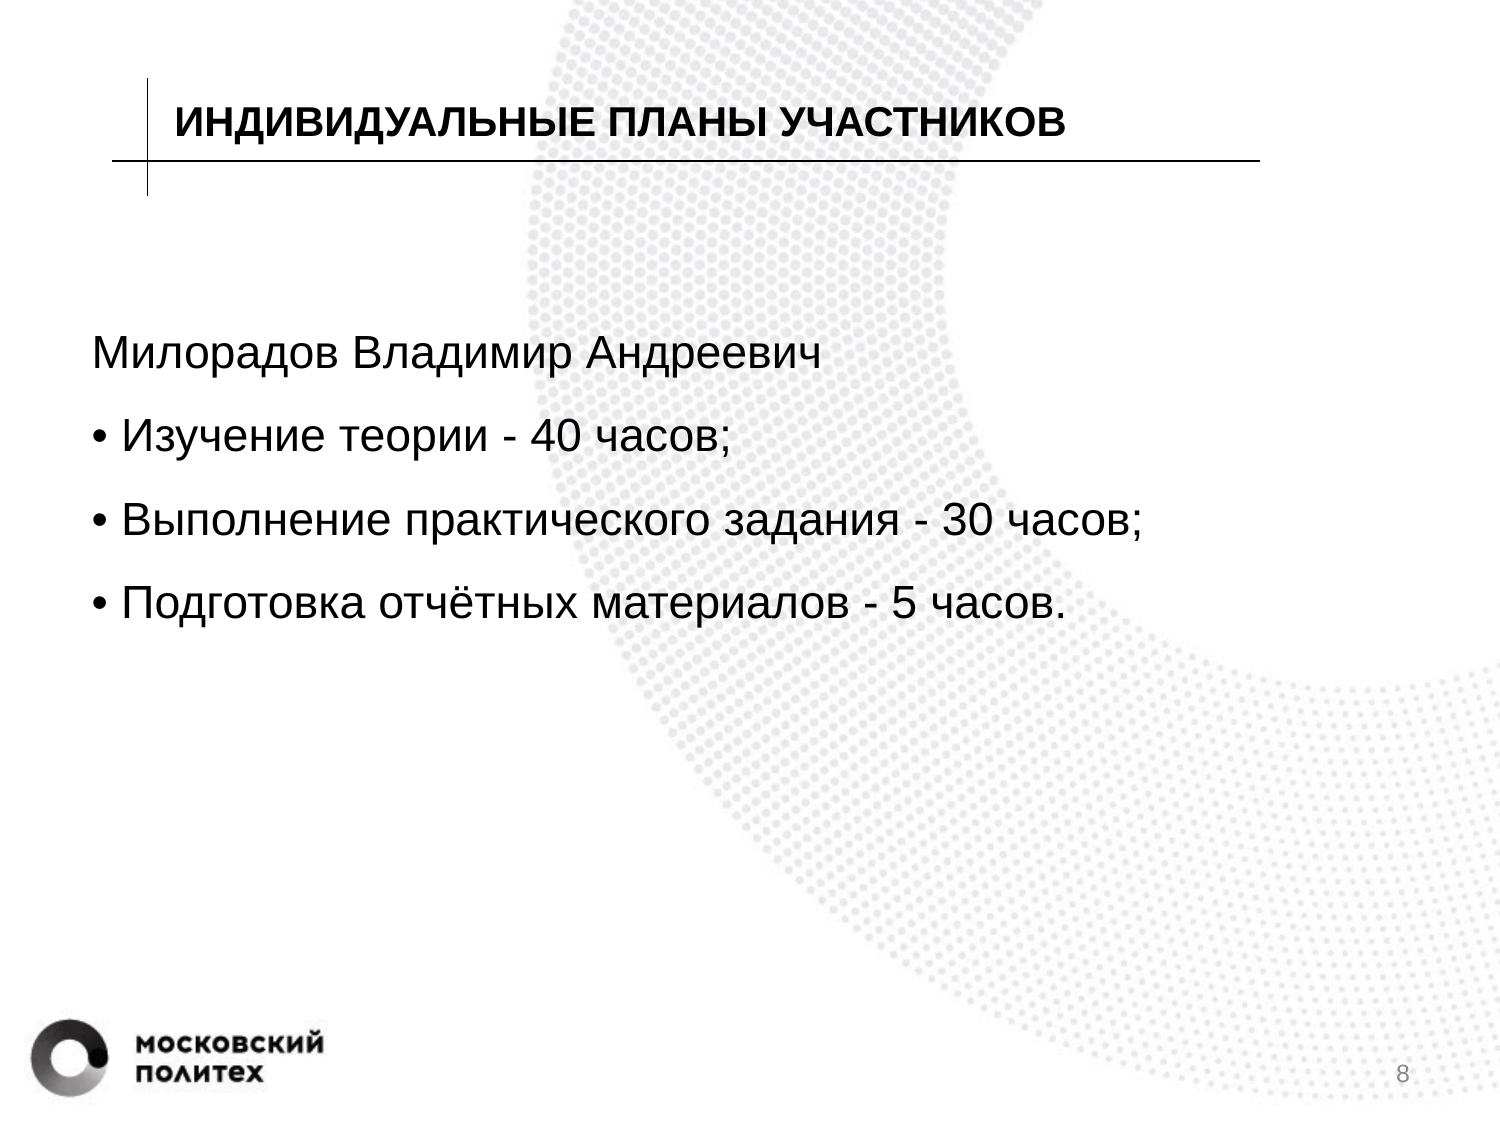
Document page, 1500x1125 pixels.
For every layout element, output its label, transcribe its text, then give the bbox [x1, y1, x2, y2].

slide_number ‹#› [1074, 1042, 1425, 1103]
text_box ИНДИВИДУАЛЬНЫЕ ПЛАНЫ УЧАСТНИКОВ [159, 78, 1427, 161]
picture [0, 0, 1500, 1125]
list Милорадов Владимир Андреевич • Изучение теории - 40 часов; • Выполнение практического задания - 30 часов; • Подготовка отчётных материалов - 5 часов. [76, 286, 1427, 1000]
